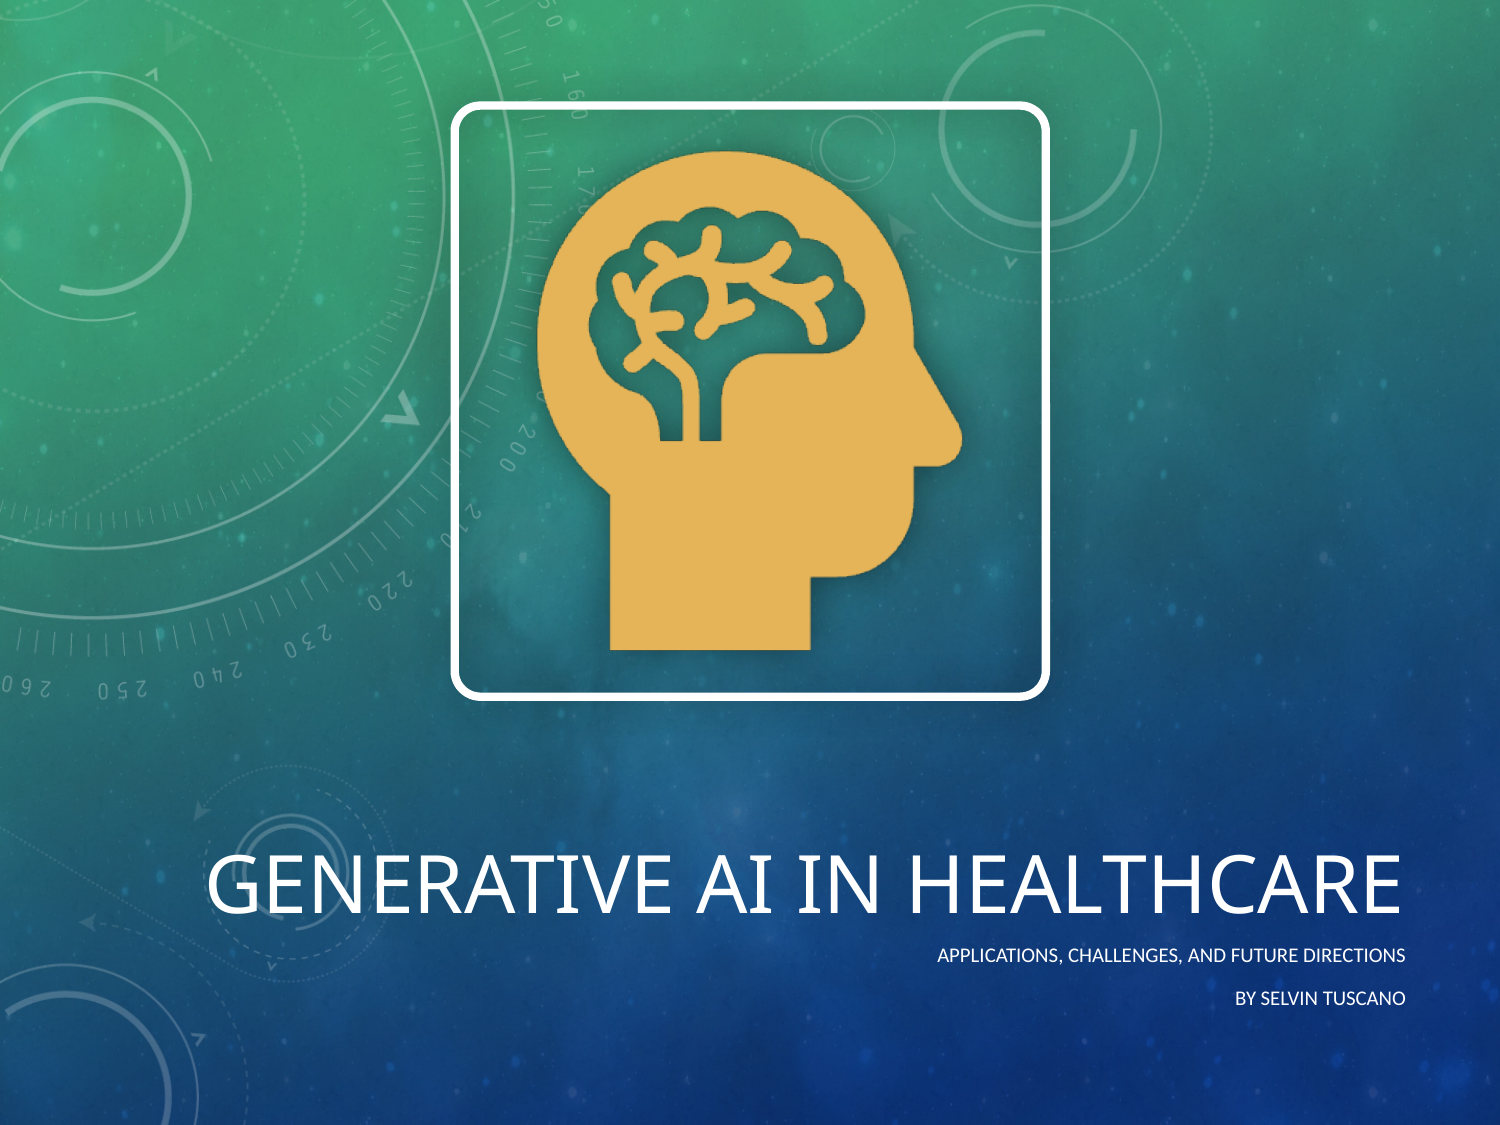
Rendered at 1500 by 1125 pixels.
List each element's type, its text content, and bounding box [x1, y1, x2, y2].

subtitle Applications, Challenges, and Future Directions By Selvin Tuscano [79, 937, 1421, 1020]
title Generative AI in Healthcare [79, 748, 1421, 937]
picture [0, 0, 1500, 1125]
